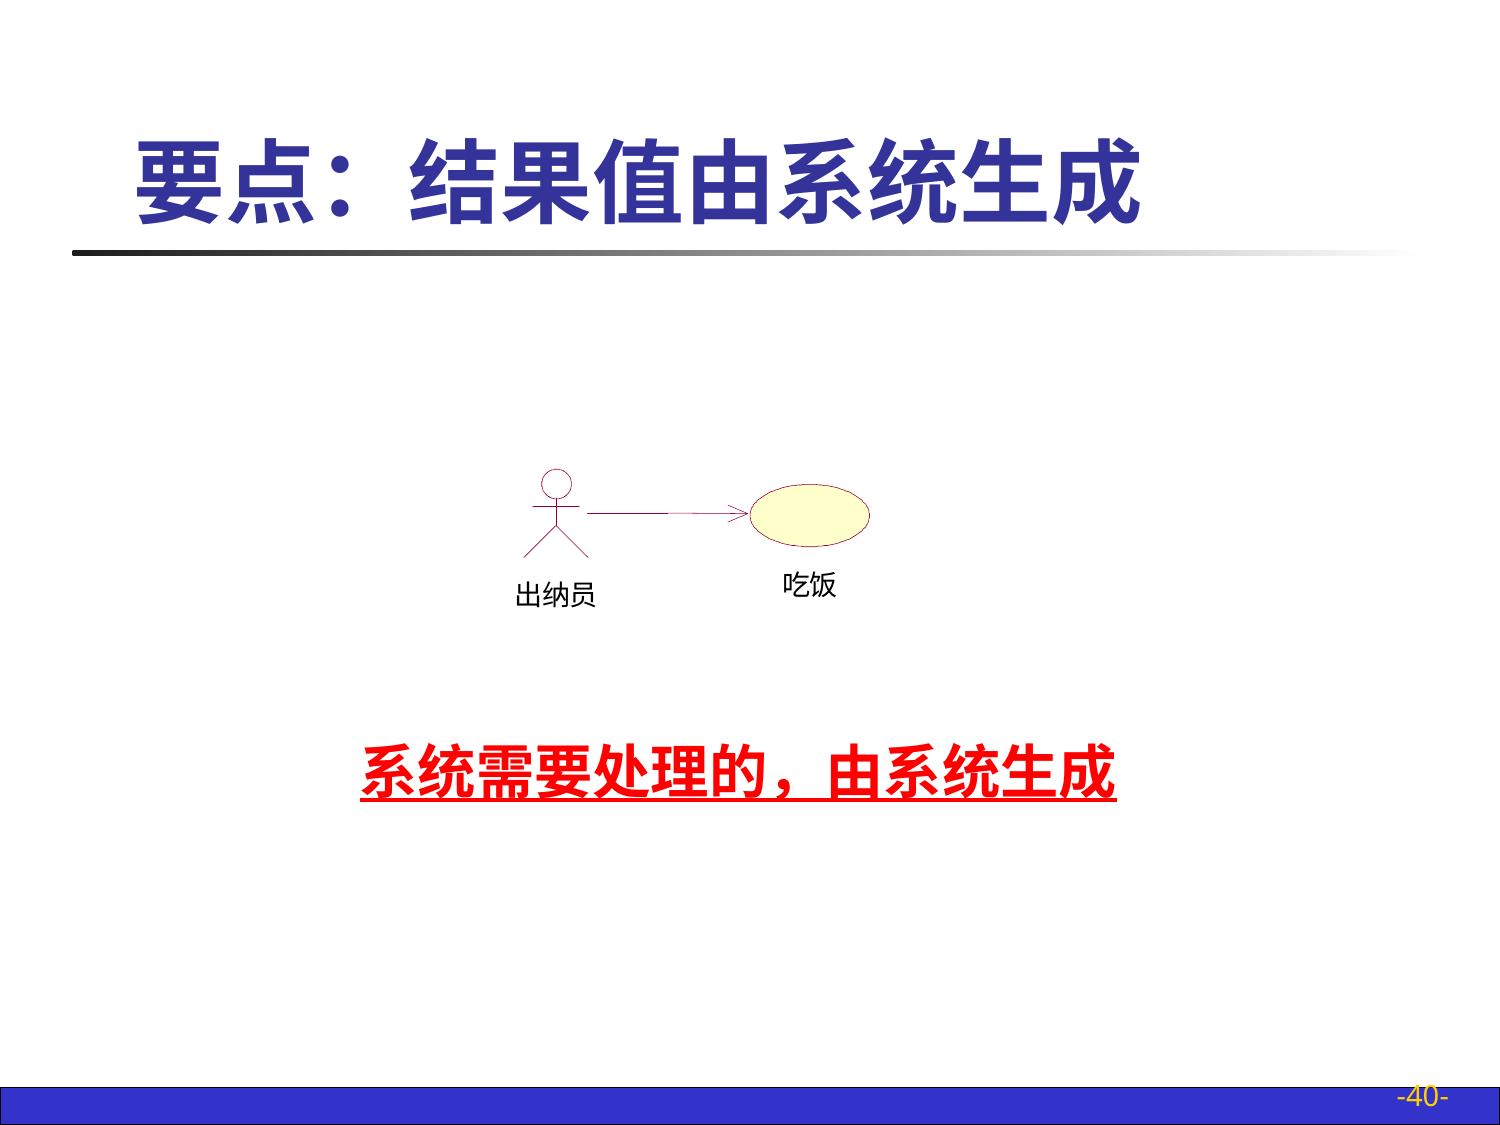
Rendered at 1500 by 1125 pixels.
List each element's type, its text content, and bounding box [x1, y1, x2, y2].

picture [430, 455, 1012, 665]
title 要点：结果值由系统生成 [118, 54, 1398, 243]
text_box 系统需要处理的，由系统生成 [218, 727, 1258, 813]
slide_number -40- [1151, 1074, 1465, 1125]
